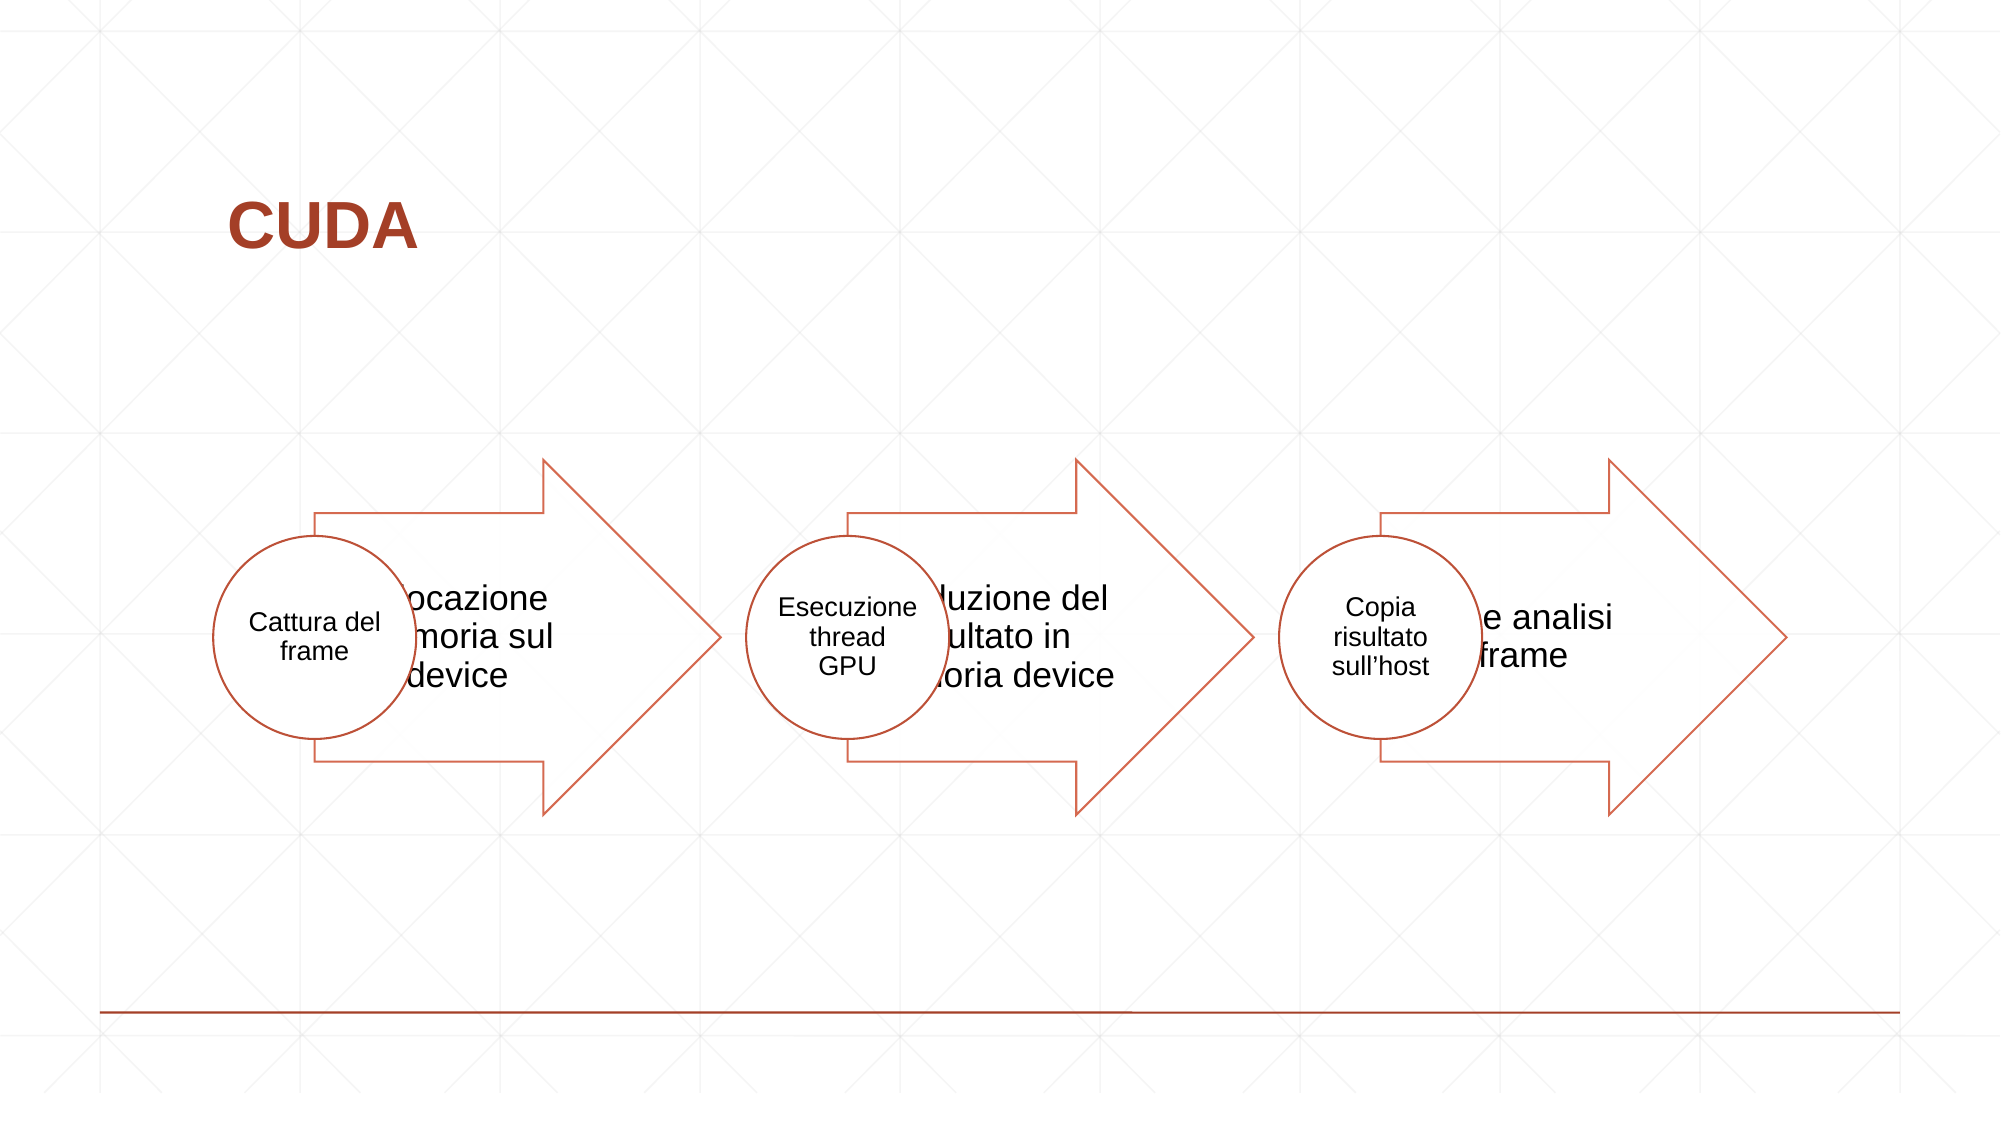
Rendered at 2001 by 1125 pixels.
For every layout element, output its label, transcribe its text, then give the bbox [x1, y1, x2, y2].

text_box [212, 324, 1788, 951]
text_box CUDA [212, 82, 1788, 270]
